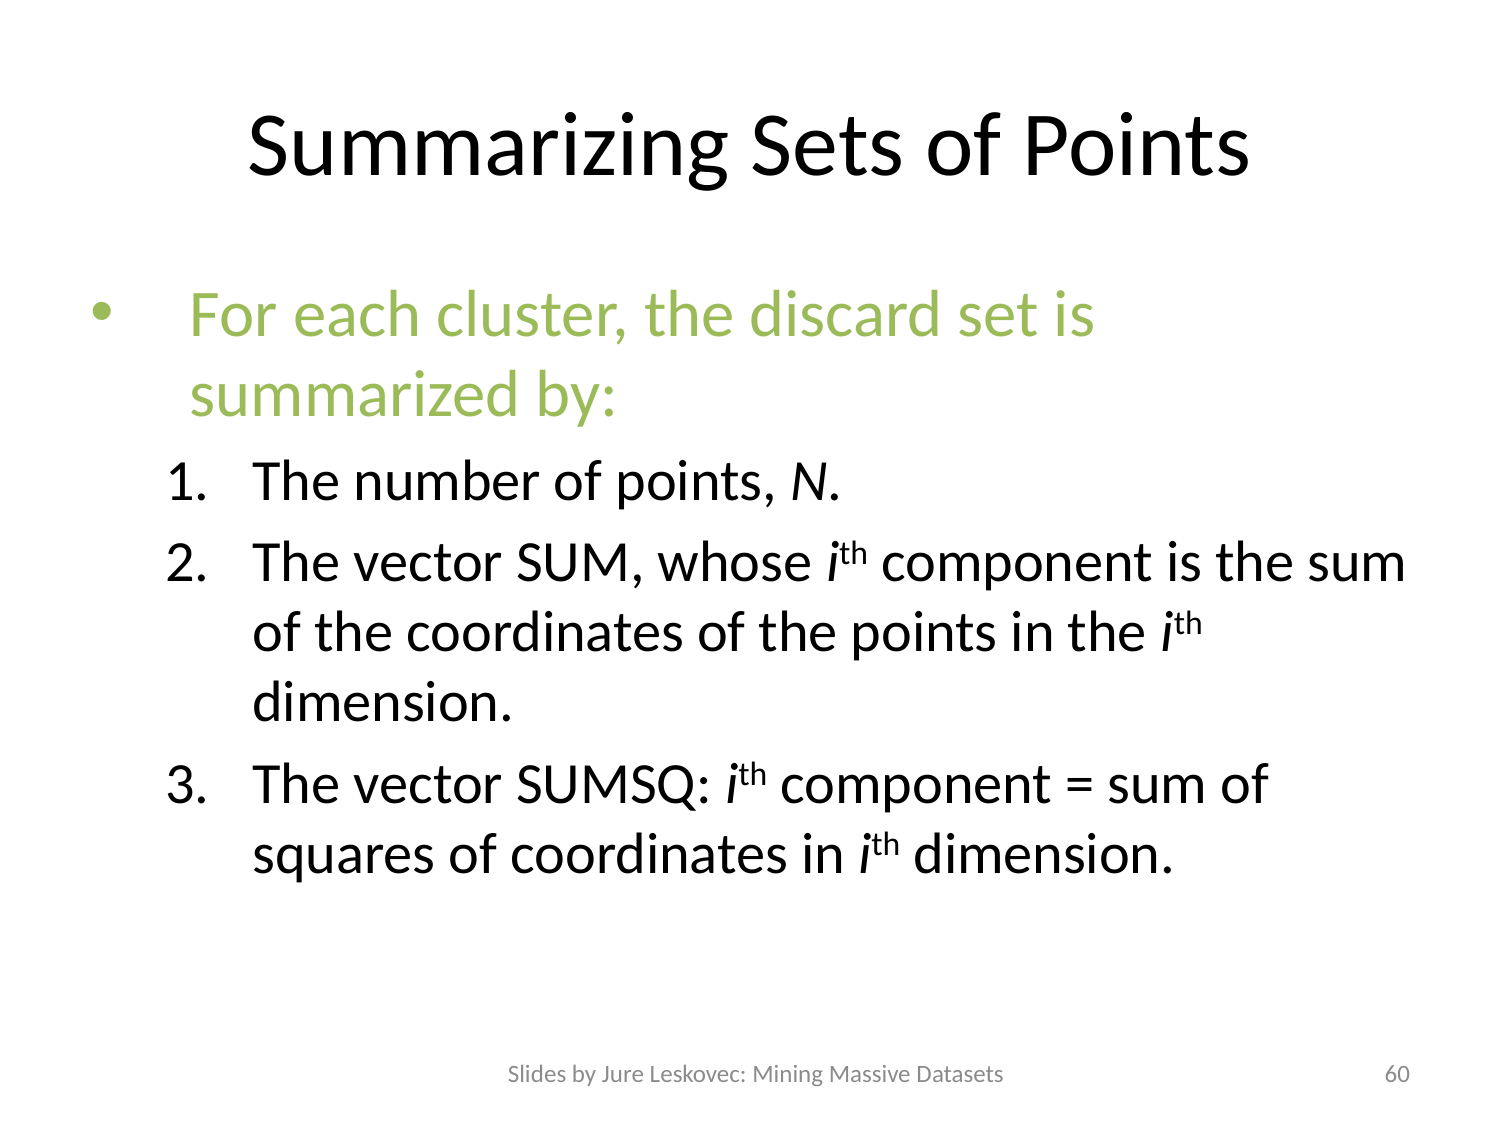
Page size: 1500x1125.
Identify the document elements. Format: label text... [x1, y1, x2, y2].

slide_number 60 [1074, 1042, 1425, 1103]
title Summarizing Sets of Points [75, 45, 1425, 233]
footer Slides by Jure Leskovec: Mining Massive Datasets [450, 1042, 1063, 1103]
list For each cluster, the discard set is summarized by: The number of points, N. The vector SUM, whose ith component is the sum of the coordinates of the points in the ith dimension. The vector SUMSQ: ith component = sum of squares of coordinates in ith dimension. [75, 262, 1425, 1005]
